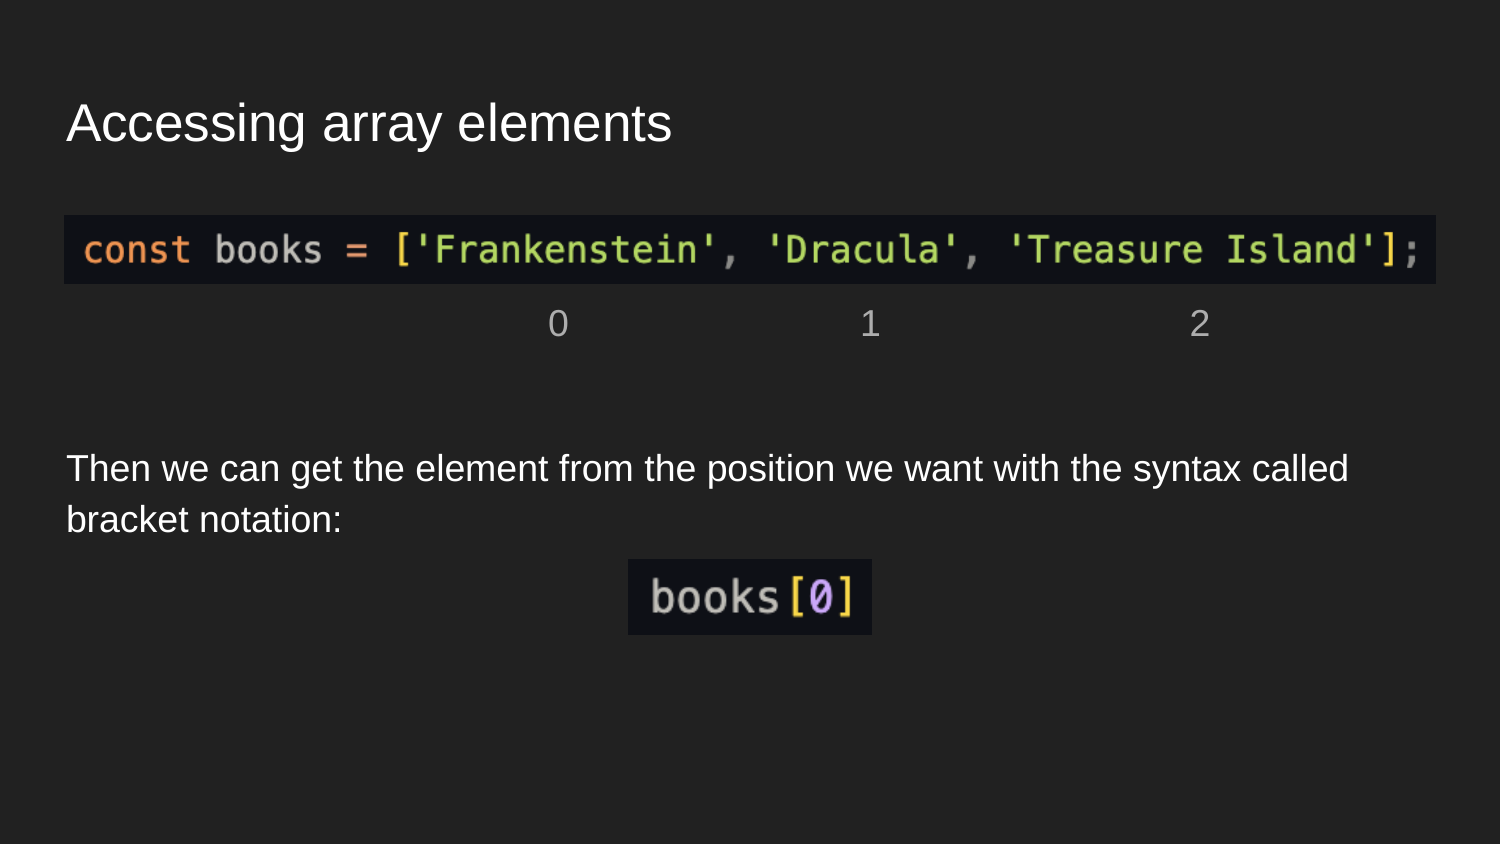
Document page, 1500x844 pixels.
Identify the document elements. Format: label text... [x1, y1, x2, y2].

text_box 0 [533, 292, 590, 359]
picture [63, 215, 1436, 284]
text_box 1 [845, 292, 902, 359]
text_box 2 [1174, 292, 1232, 359]
picture [627, 559, 873, 636]
list Then we can get the element from the position we want with the syntax called bracket notation: [51, 421, 1449, 844]
title Accessing array elements [51, 72, 1449, 167]
